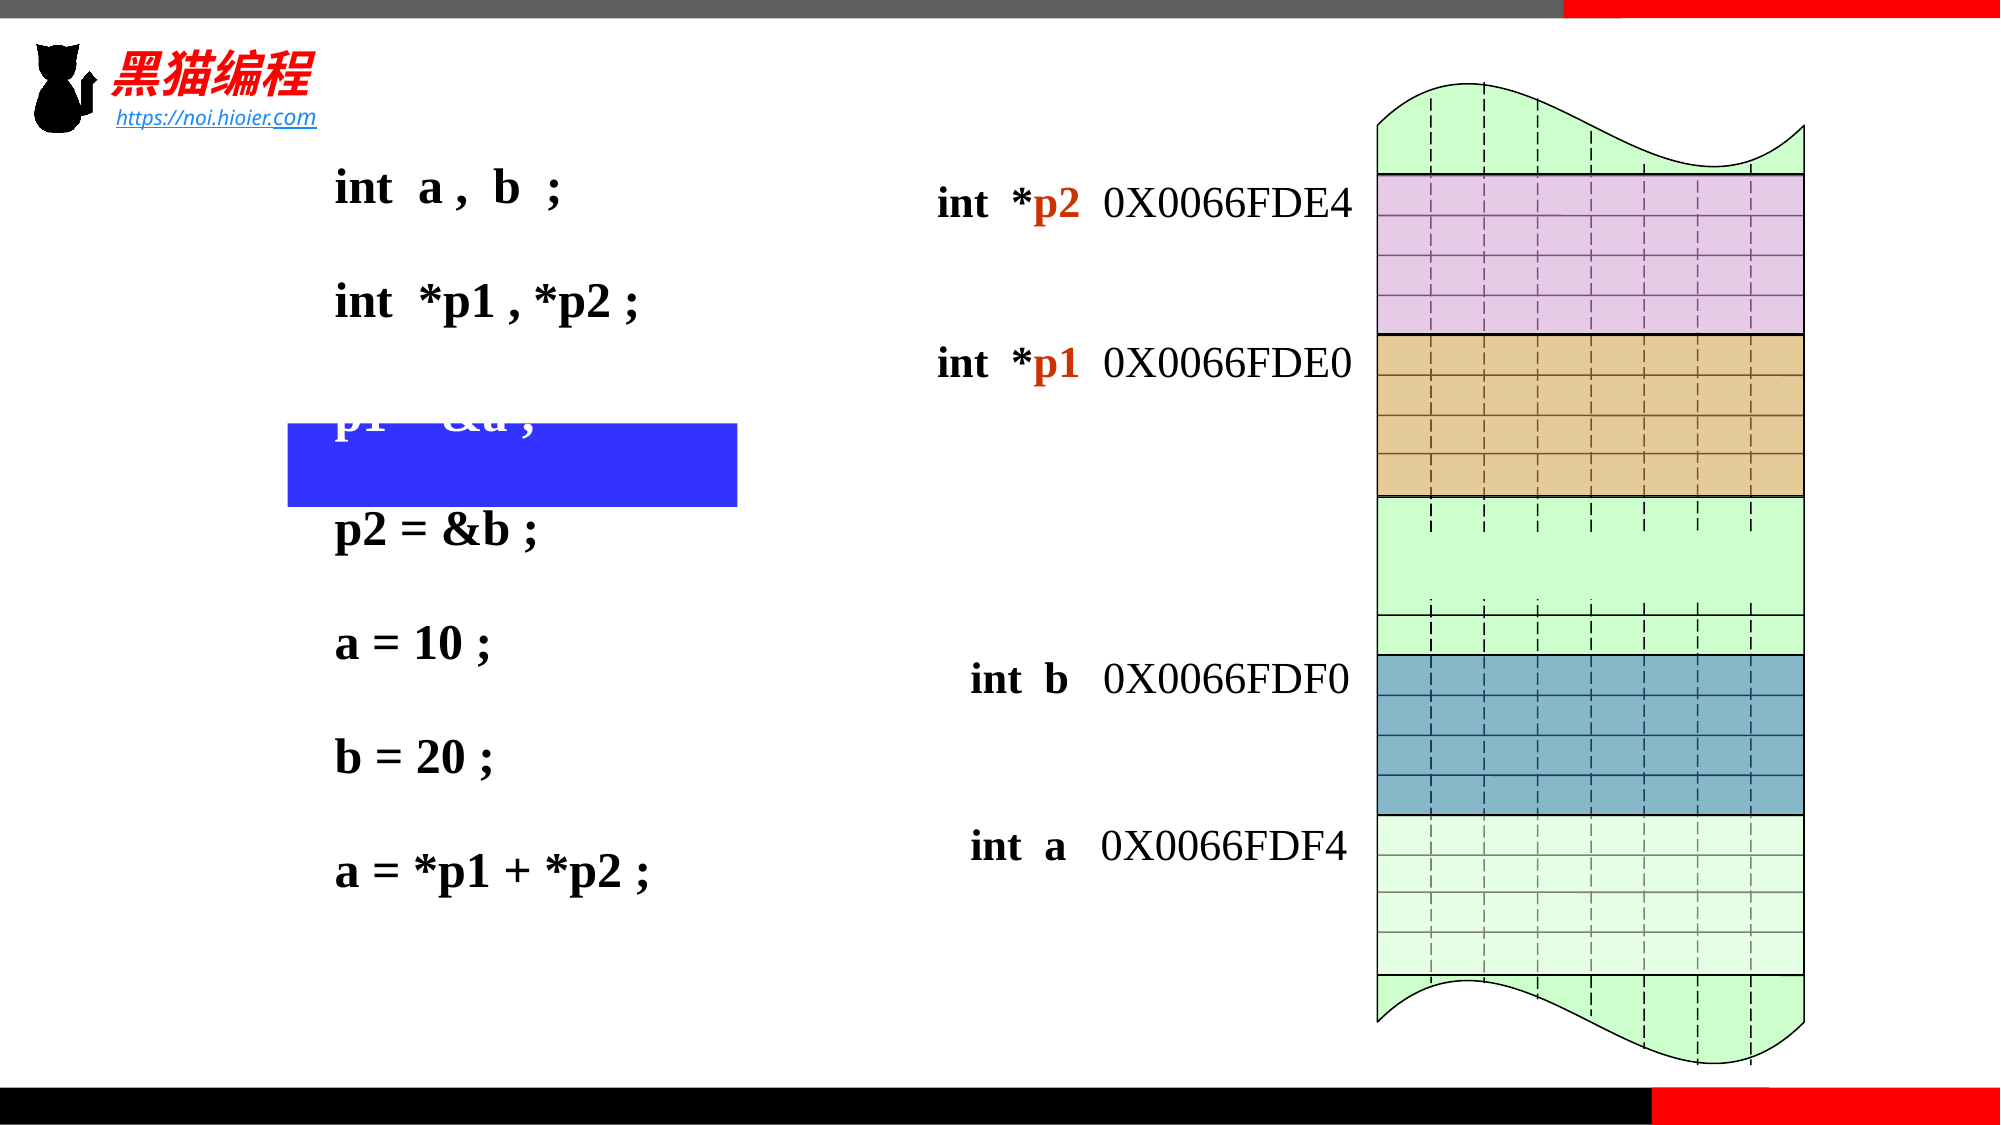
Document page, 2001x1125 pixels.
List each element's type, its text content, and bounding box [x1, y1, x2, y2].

text_box int a , b ; int *p1 , *p2 ; p1 = &a ; p2 = &b ; a = 10 ; b = 20 ; a = *p1 + *p2 ; [219, 32, 667, 905]
text_box int b 0X0066FDF0 [955, 641, 1366, 710]
text_box [667, 423, 738, 507]
text_box int a 0X0066FDF4 [955, 808, 1364, 877]
text_box int *p1 0X0066FDE0 [922, 325, 1369, 394]
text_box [1377, 82, 1805, 1066]
picture [21, 44, 110, 133]
text_box int *p2 0X0066FDE4 [922, 165, 1369, 234]
